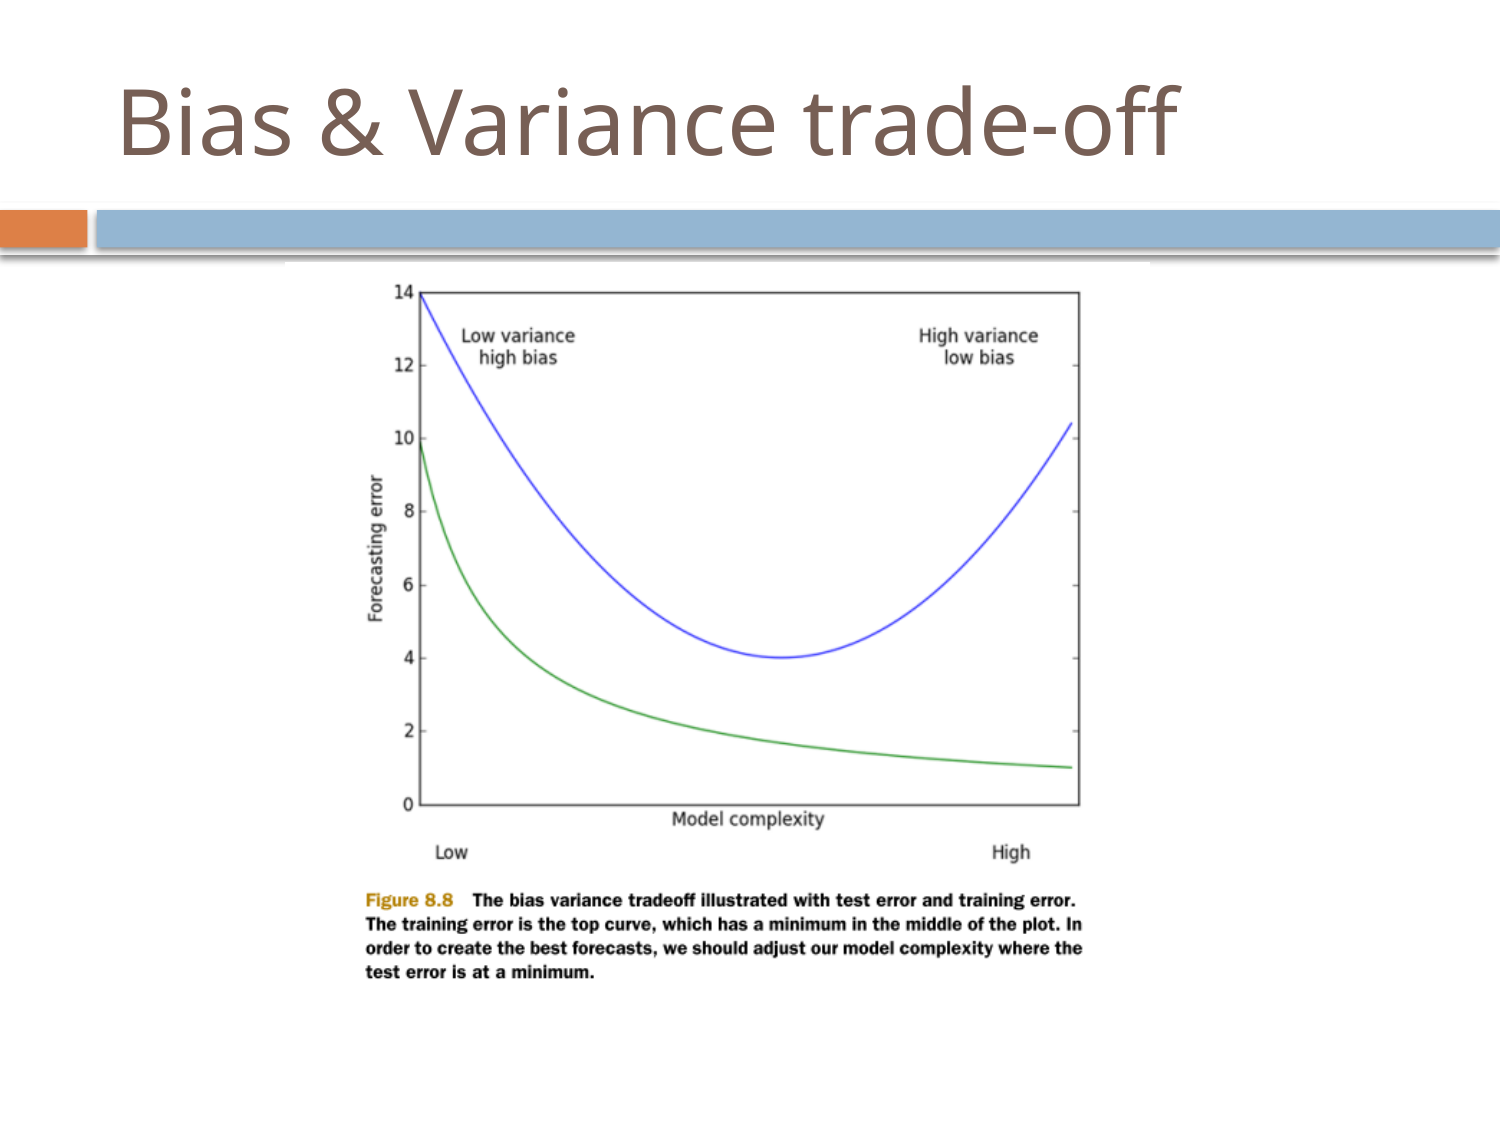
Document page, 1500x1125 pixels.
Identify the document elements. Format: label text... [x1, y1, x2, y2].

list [285, 262, 1150, 1001]
title Bias & Variance trade-off [100, 37, 1438, 200]
